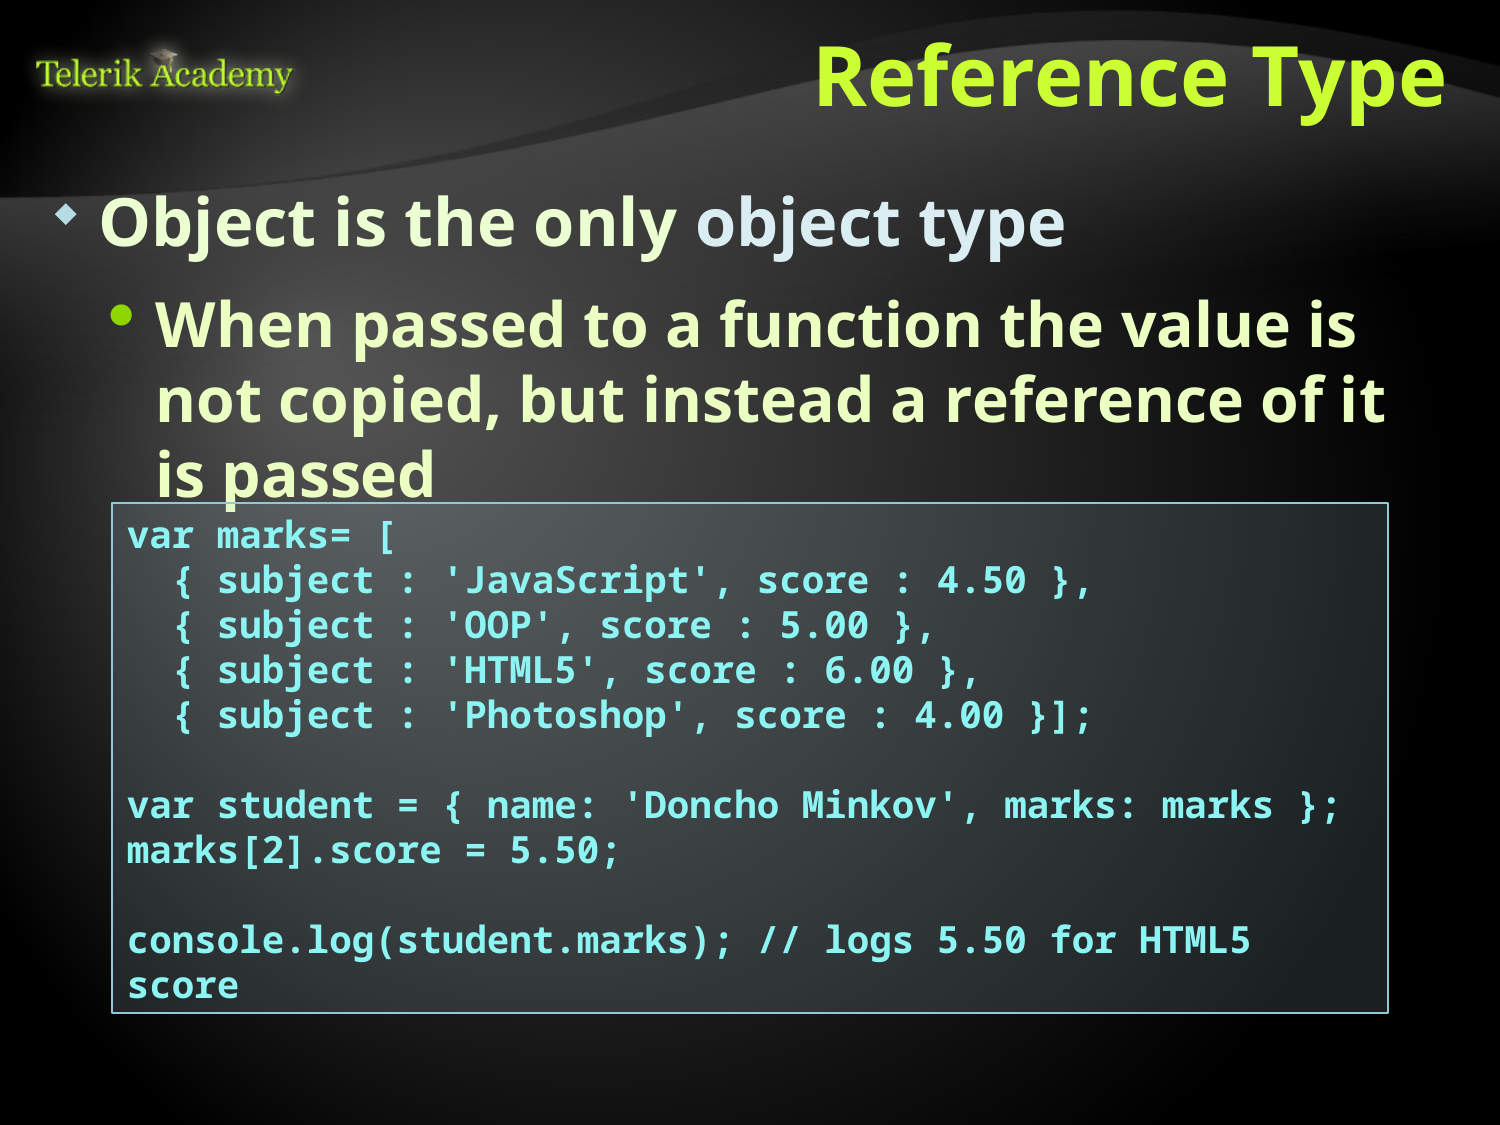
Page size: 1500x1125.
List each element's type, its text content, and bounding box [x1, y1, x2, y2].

picture [0, 0, 1500, 1125]
title Reference Type [300, 12, 1463, 150]
list Object is the only object type When passed to a function the value is not copied, but instead a reference of it is passed [37, 172, 1463, 1059]
text_box var marks= [ { subject : 'JavaScript', score : 4.50 }, { subject : 'OOP', score : 5.00 }, { subject : 'HTML5', score : 6.00 }, { subject : 'Photoshop', score : 4.00 }]; var student = { name: 'Doncho Minkov', marks: marks }; marks[2].score = 5.50; console.log(student.marks); // logs 5.50 for HTML5 score [112, 503, 1388, 1014]
